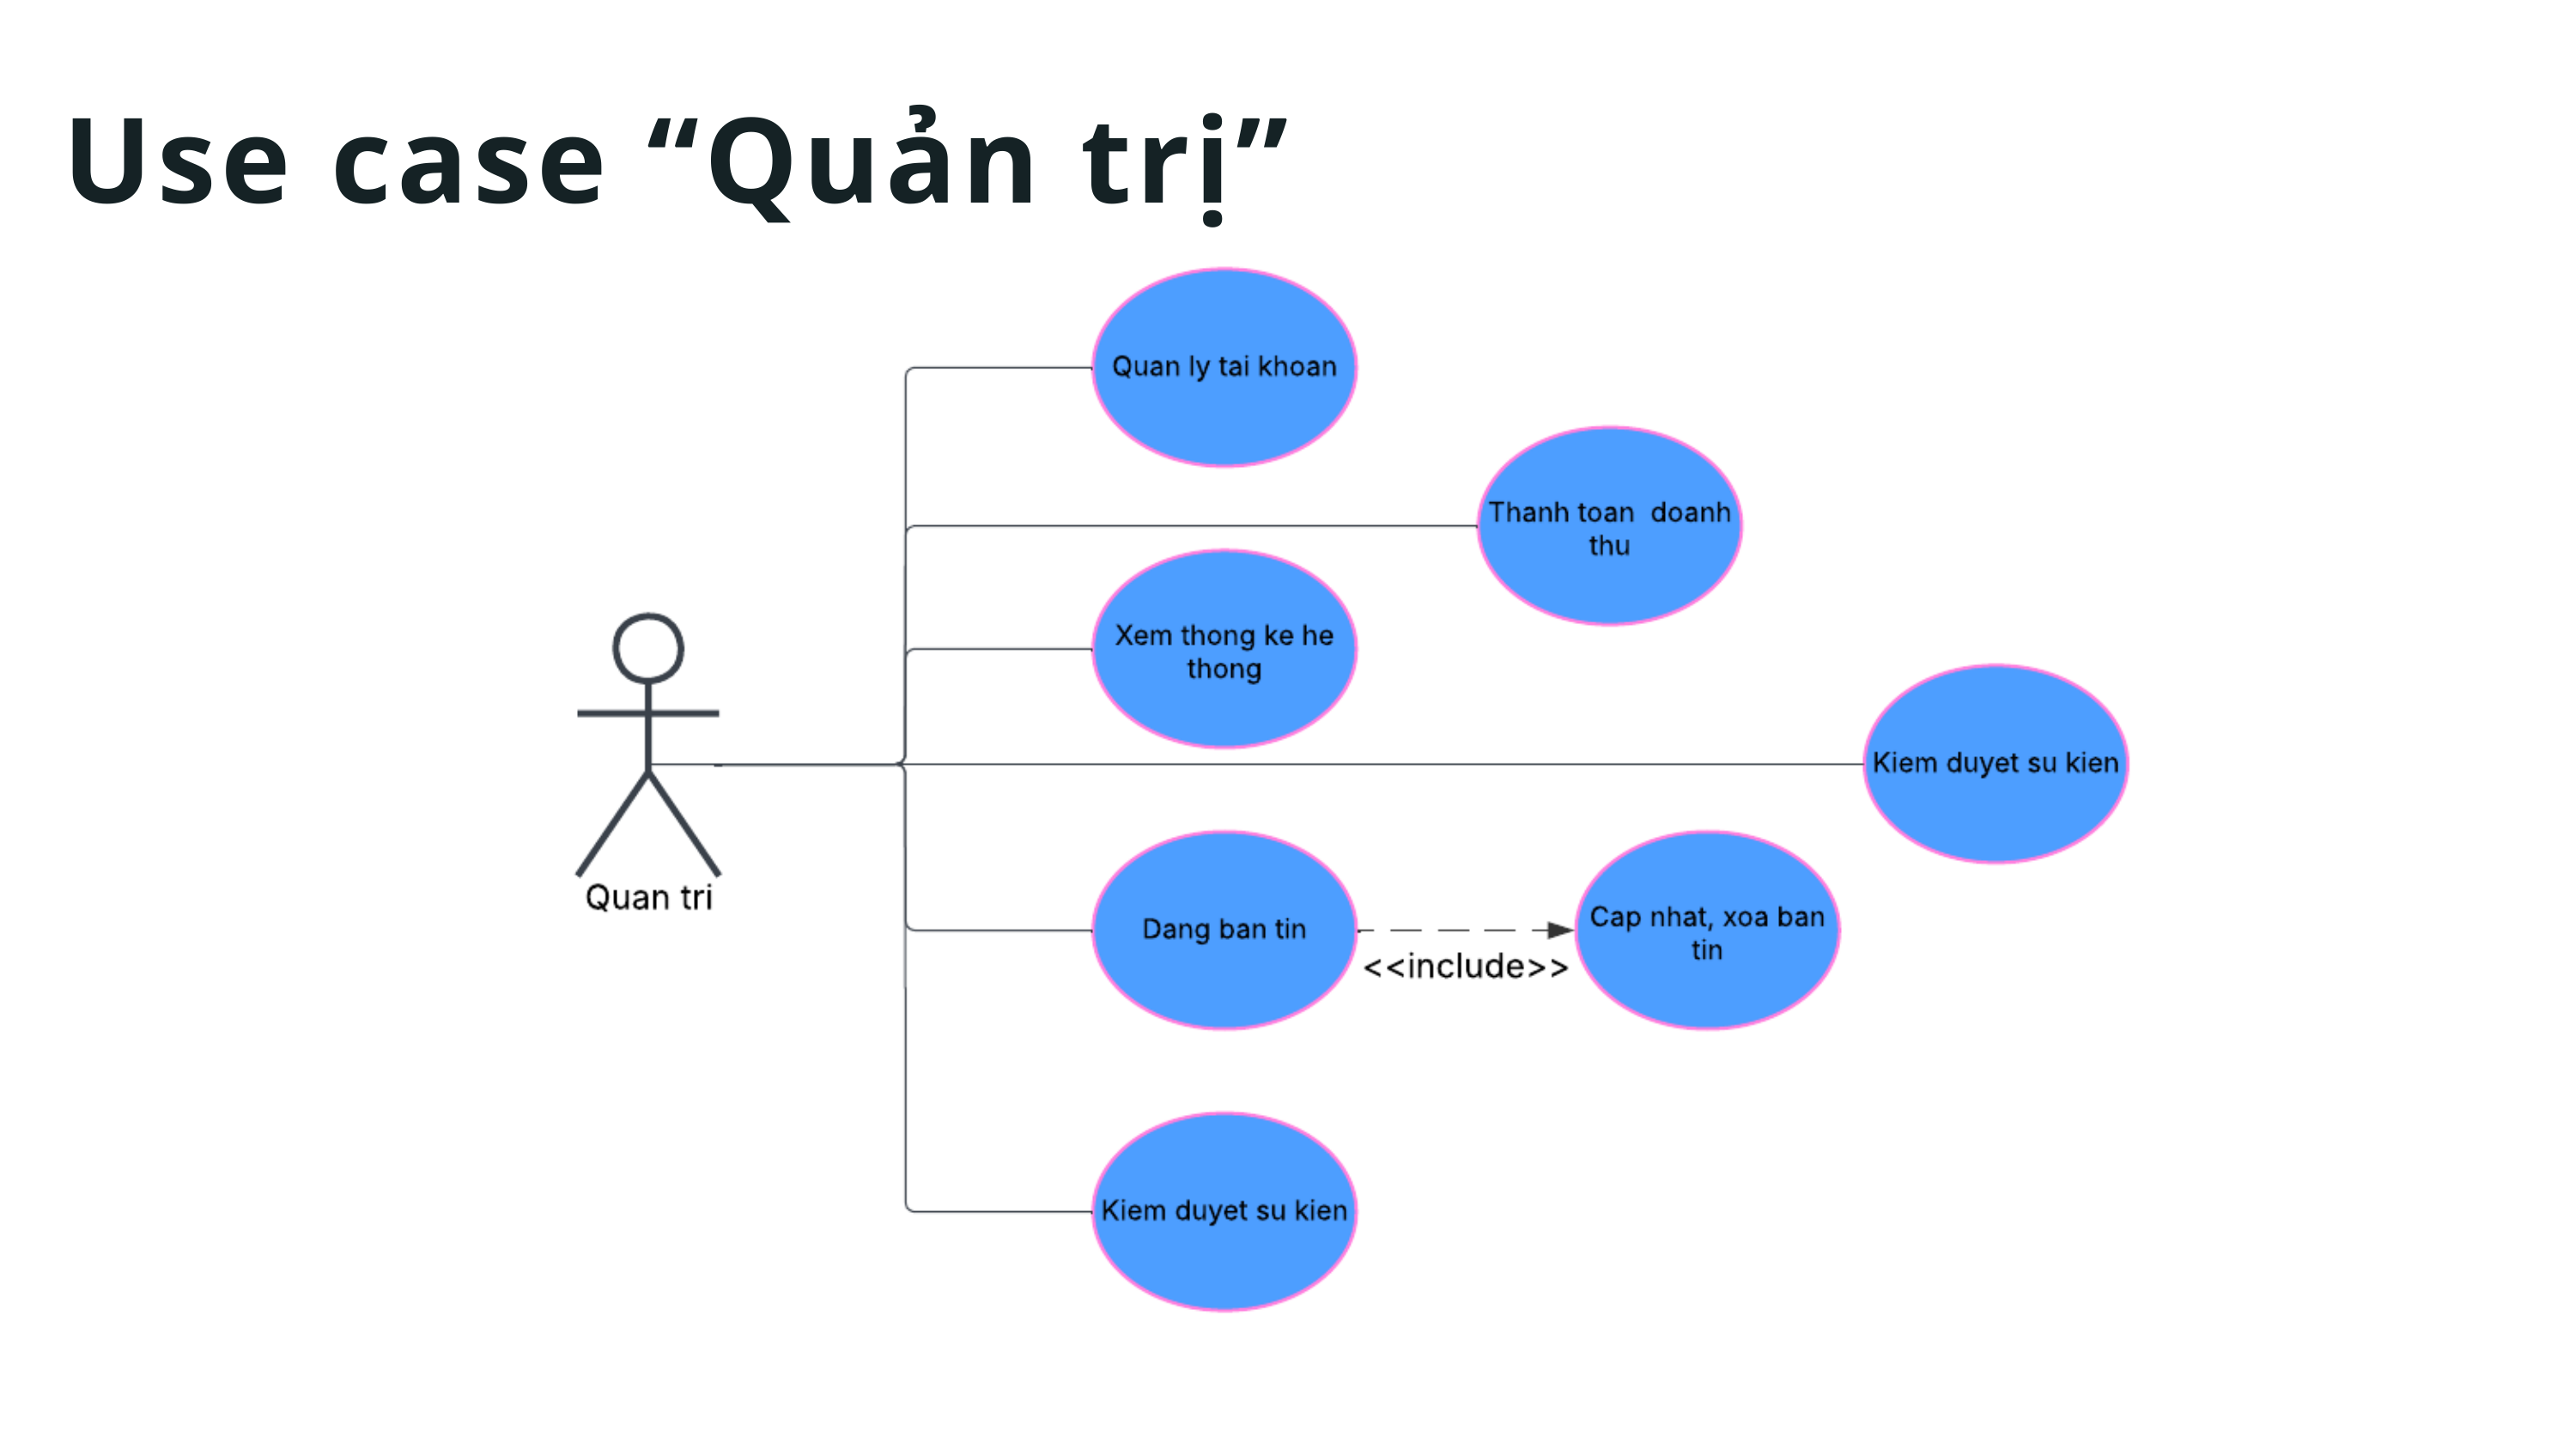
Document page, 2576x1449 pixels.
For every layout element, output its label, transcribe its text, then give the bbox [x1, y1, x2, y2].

text_box Use case “Quản trị” [63, 45, 1328, 227]
text_box [380, 249, 2196, 1330]
